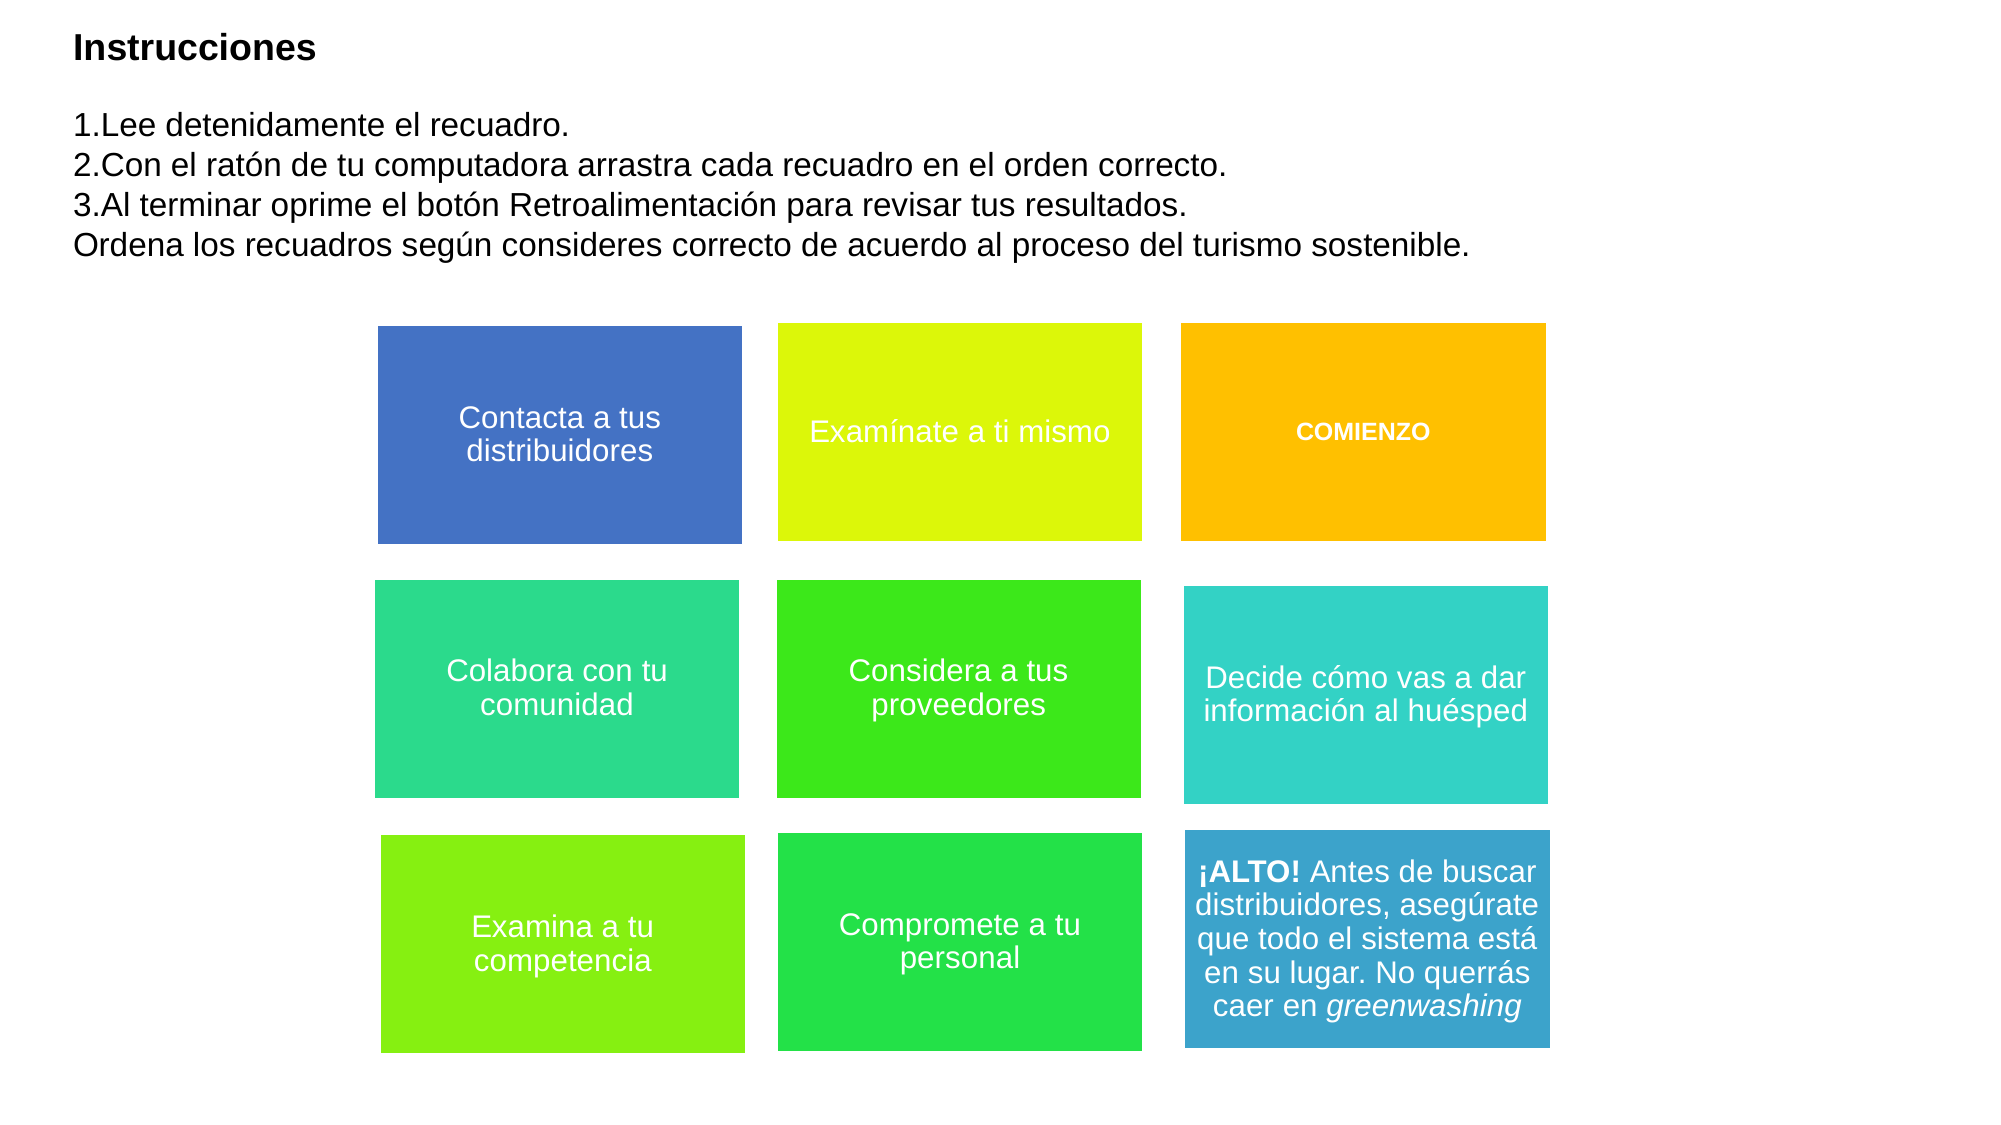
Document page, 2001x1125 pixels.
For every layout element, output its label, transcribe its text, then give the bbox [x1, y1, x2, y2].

text_box Contacta a tus distribuidores [376, 324, 744, 546]
text_box Examínate a ti mismo [776, 321, 1144, 543]
text_box ¡ALTO! Antes de buscar distribuidores, asegúrate que todo el sistema está en su lugar. No querrás caer en greenwashing [1183, 831, 1552, 1050]
text_box Decide cómo vas a dar información al huésped [1182, 584, 1550, 806]
text_box Examina a tu competencia [379, 833, 747, 1055]
text_box Instrucciones Lee detenidamente el recuadro. Con el ratón de tu computadora arrastra cada recuadro en el orden correcto. Al terminar oprime el botón Retroalimentación para revisar tus resultados. Ordena los recuadros según consideres correcto de acuerdo al proceso del turismo sostenible. [58, 15, 1488, 330]
text_box Considera a tus proveedores [775, 578, 1143, 800]
text_box Colabora con tu comunidad [373, 578, 741, 800]
text_box Compromete a tu personal [776, 831, 1144, 1053]
text_box COMIENZO [1179, 321, 1548, 543]
